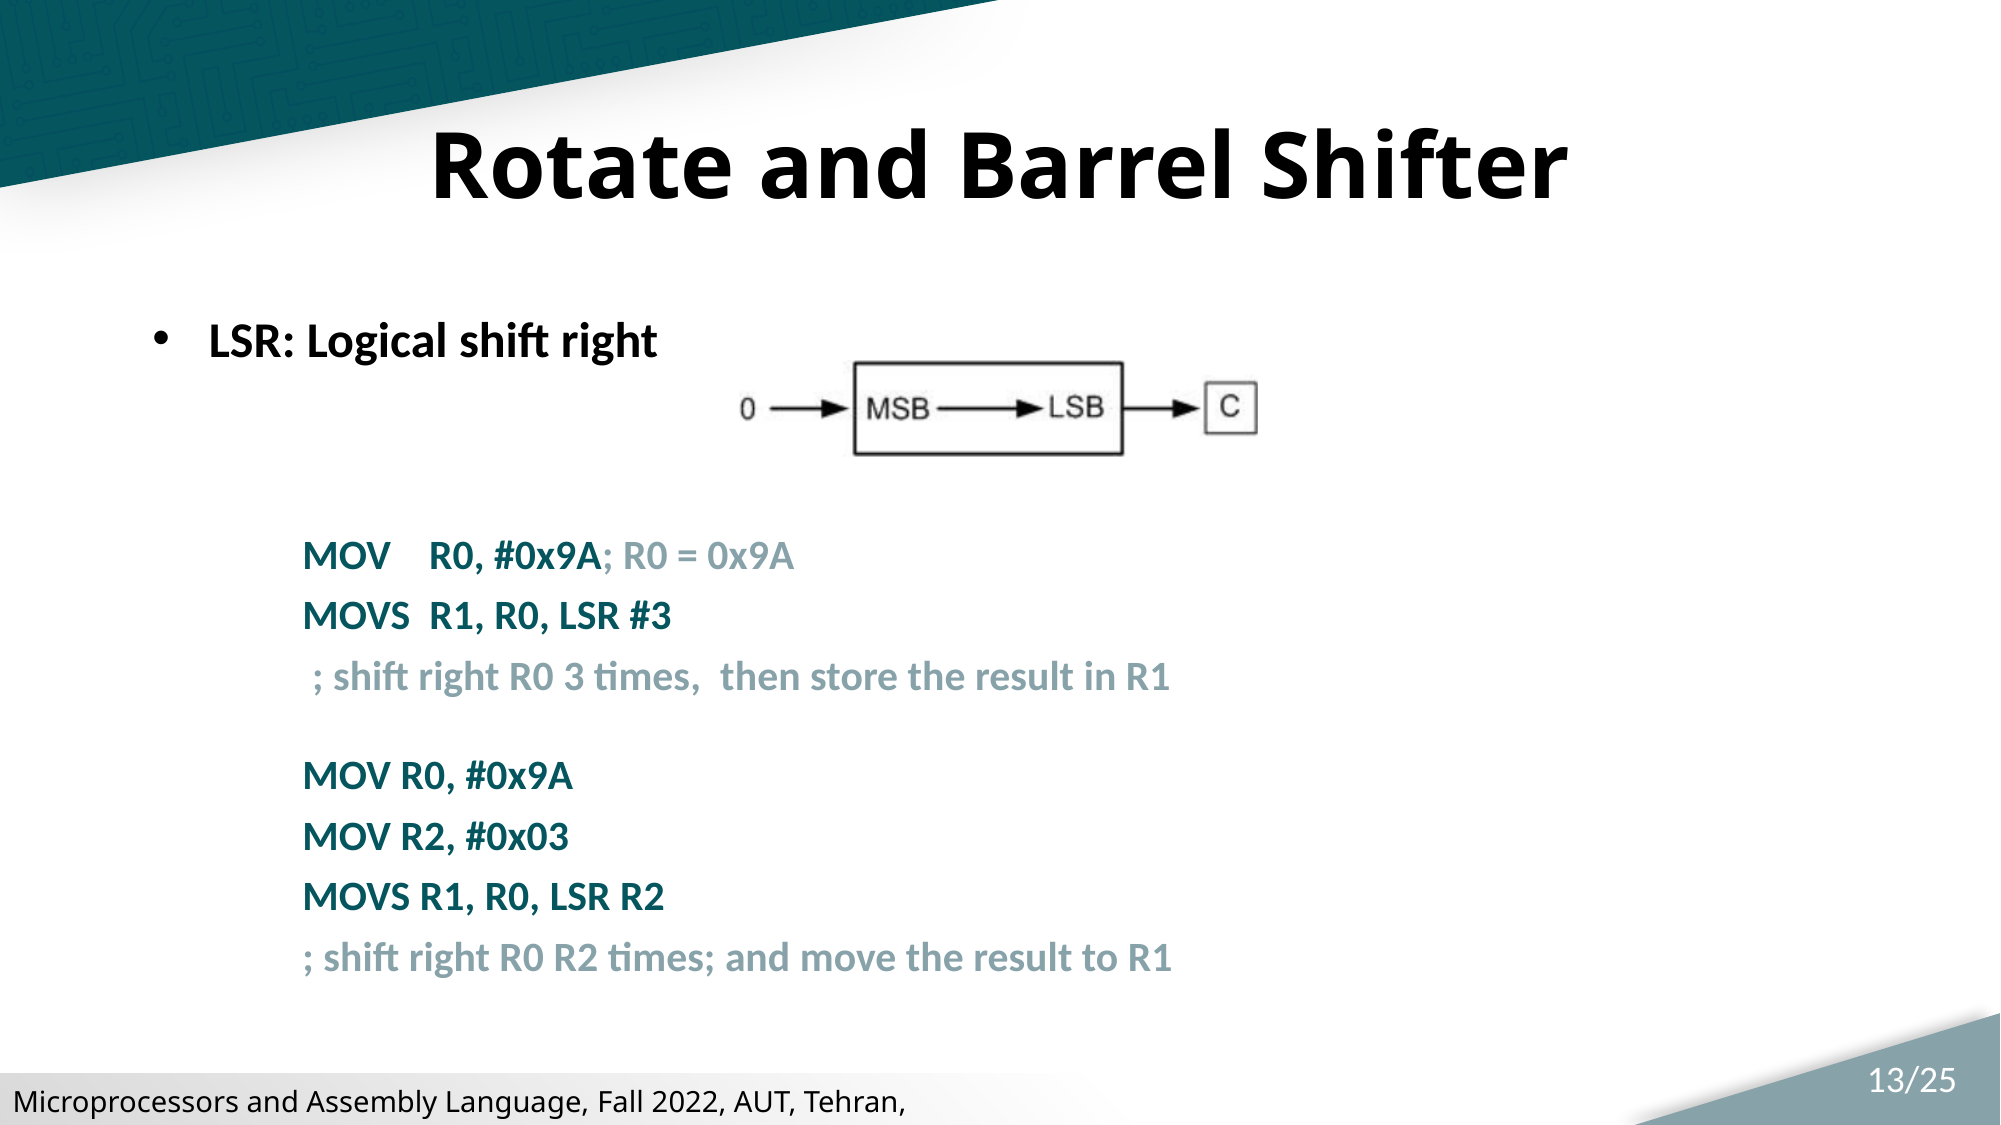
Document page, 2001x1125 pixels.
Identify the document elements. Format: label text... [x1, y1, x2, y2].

title Rotate and Barrel Shifter [137, 59, 1863, 278]
picture [730, 359, 1270, 475]
list LSR: Logical shift right MOV R0, #0x9A; R0 = 0x9A MOVS R1, R0, LSR #3 ; shift right R0 3 times, then store the result in R1 MOV R0, #0x9A MOV R2, #0x03 MOVS R1, R0, LSR R2 ; shift right R0 R2 times; and move the result to R1 [137, 299, 1863, 1014]
slide_number 13/25 [1522, 1047, 1973, 1108]
